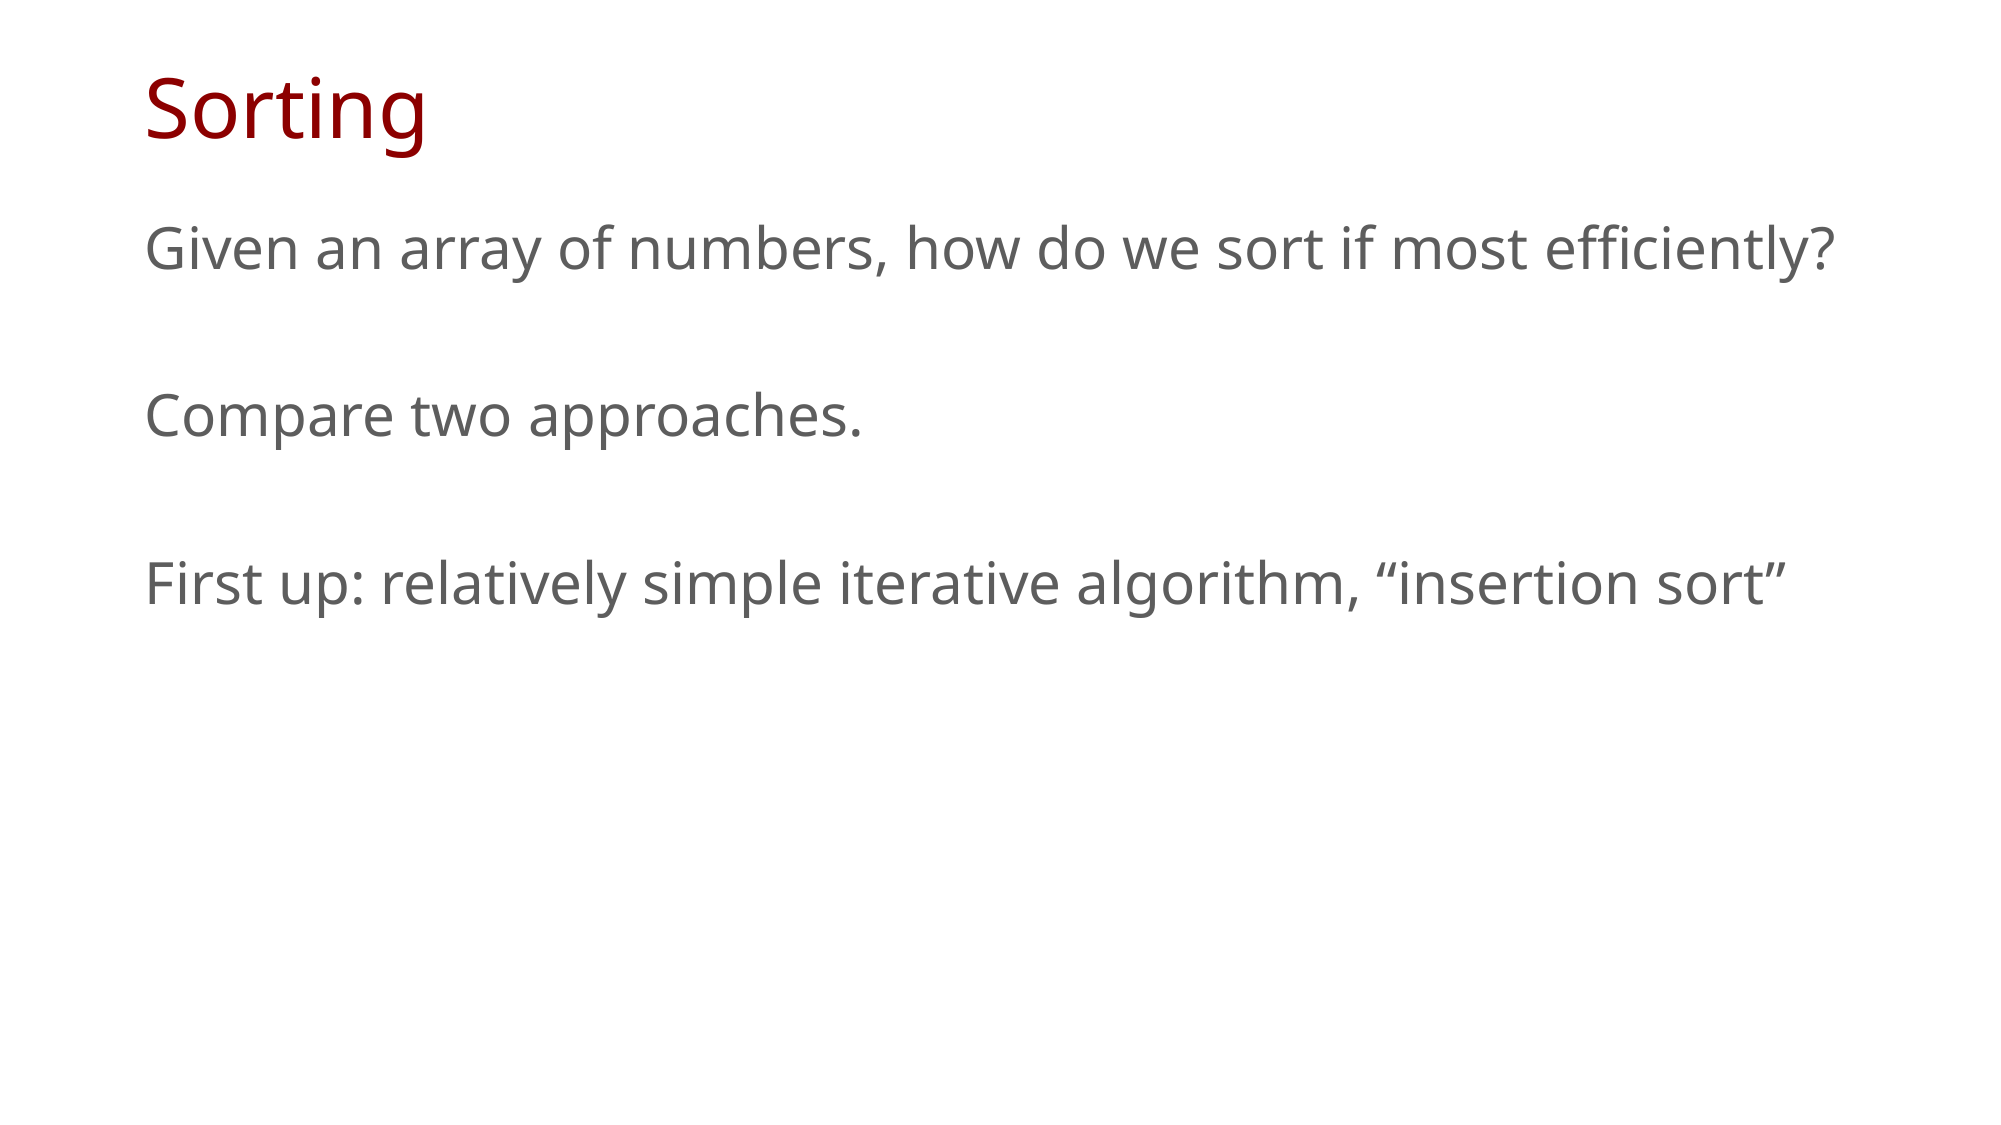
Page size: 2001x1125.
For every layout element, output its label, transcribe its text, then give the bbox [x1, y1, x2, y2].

title Sorting [137, 42, 1863, 181]
list Given an array of numbers, how do we sort if most efficiently? Compare two approaches. First up: relatively simple iterative algorithm, “insertion sort” [137, 211, 1863, 1014]
